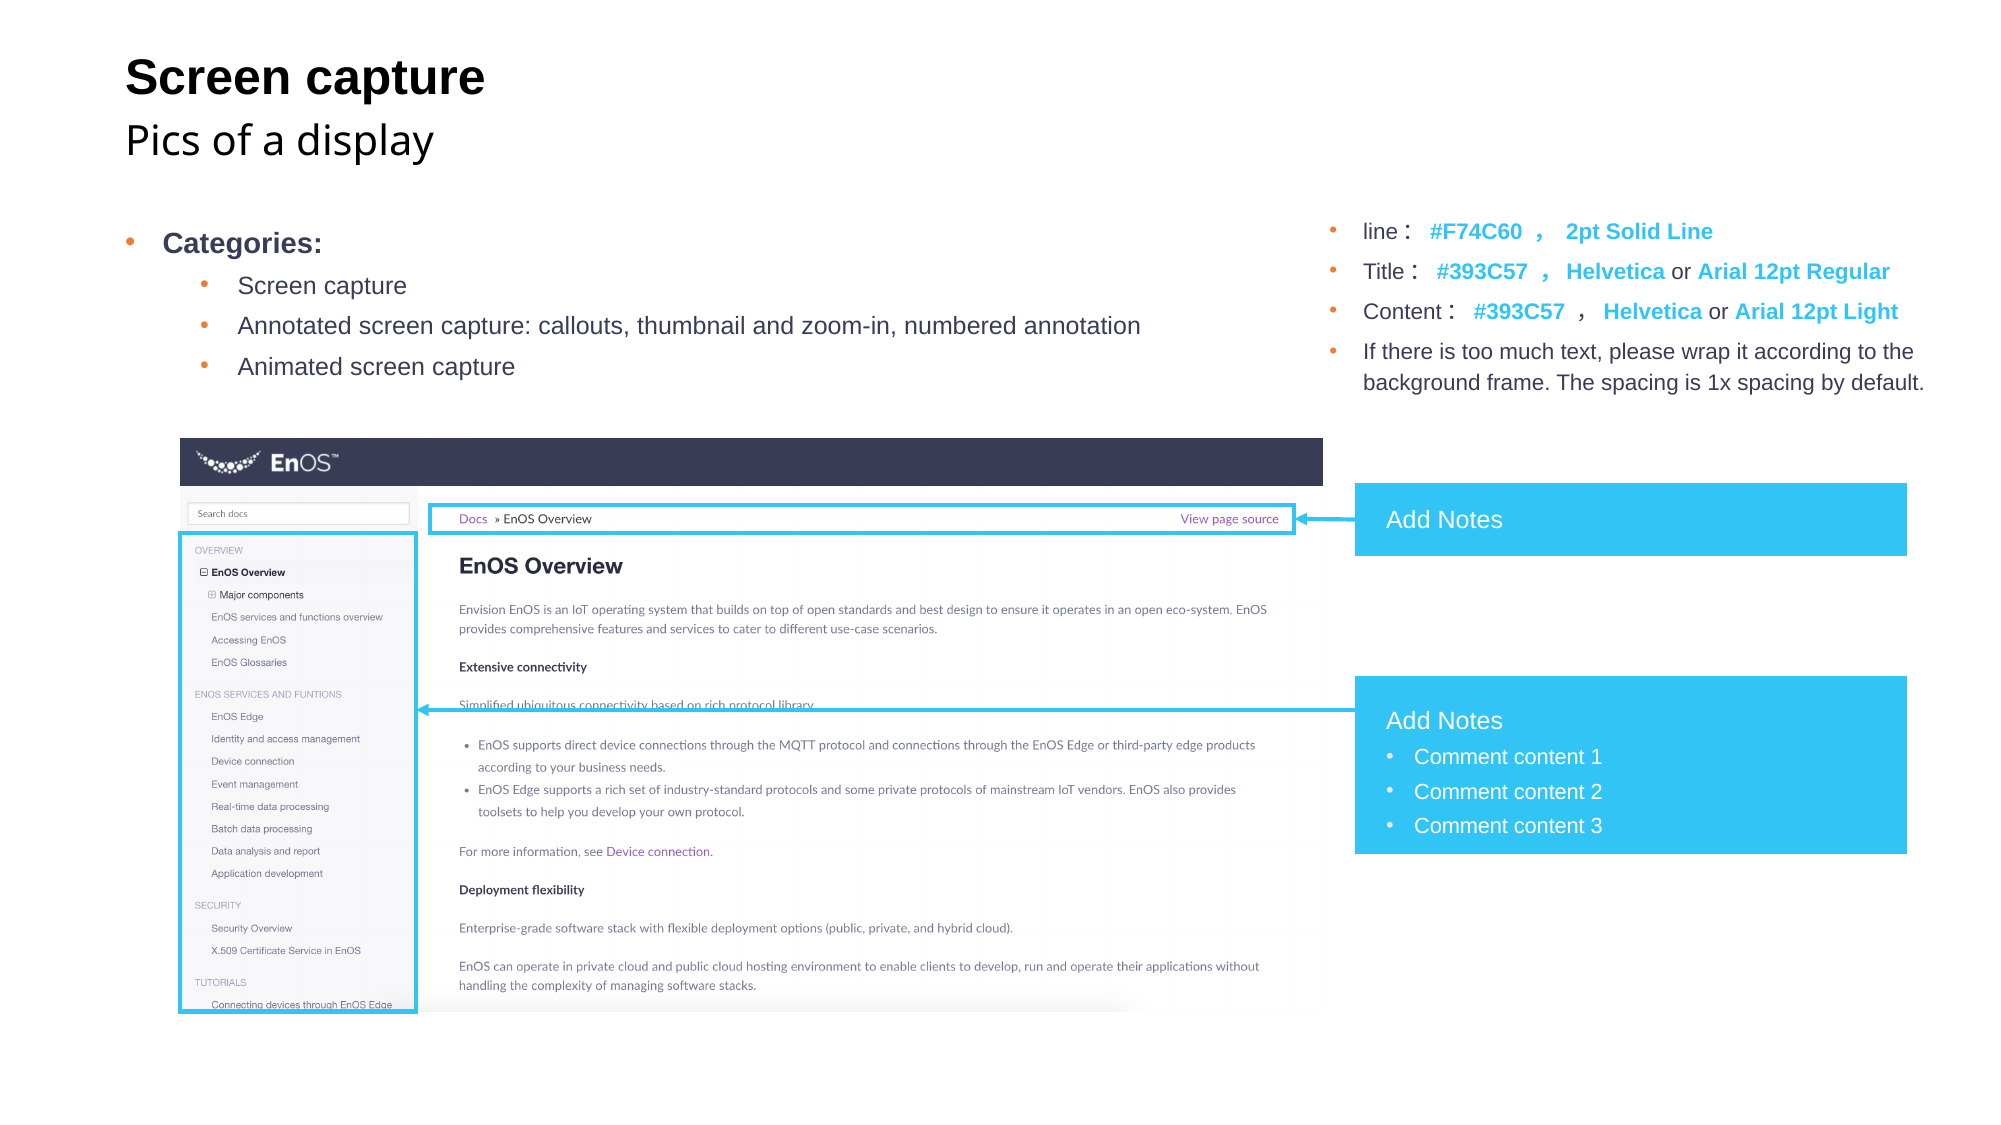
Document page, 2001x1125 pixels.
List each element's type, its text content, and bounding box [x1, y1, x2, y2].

picture [179, 438, 1323, 1012]
text_box [1356, 484, 1906, 555]
text_box [1356, 677, 1906, 853]
text_box line：#F74C60 ， 2pt Solid Line Title：#393C57 ，Helvetica or Arial 12pt Regular Content：#393C57 ，Helvetica or Arial 12pt Light If there is too much text, please wrap it according to the background frame. The spacing is 1x spacing by default. [1246, 205, 1971, 472]
list Pics of a display [109, 112, 1905, 180]
text_box Add Notes Comment content 1 Comment content 2 Comment content 3 [1371, 693, 1886, 845]
list Categories: Screen capture Annotated screen capture: callouts, thumbnail and zoom-in, numbered annotation Animated screen capture [109, 216, 1295, 406]
title Screen capture [109, 28, 1905, 112]
text_box Add Notes [1371, 496, 1886, 541]
